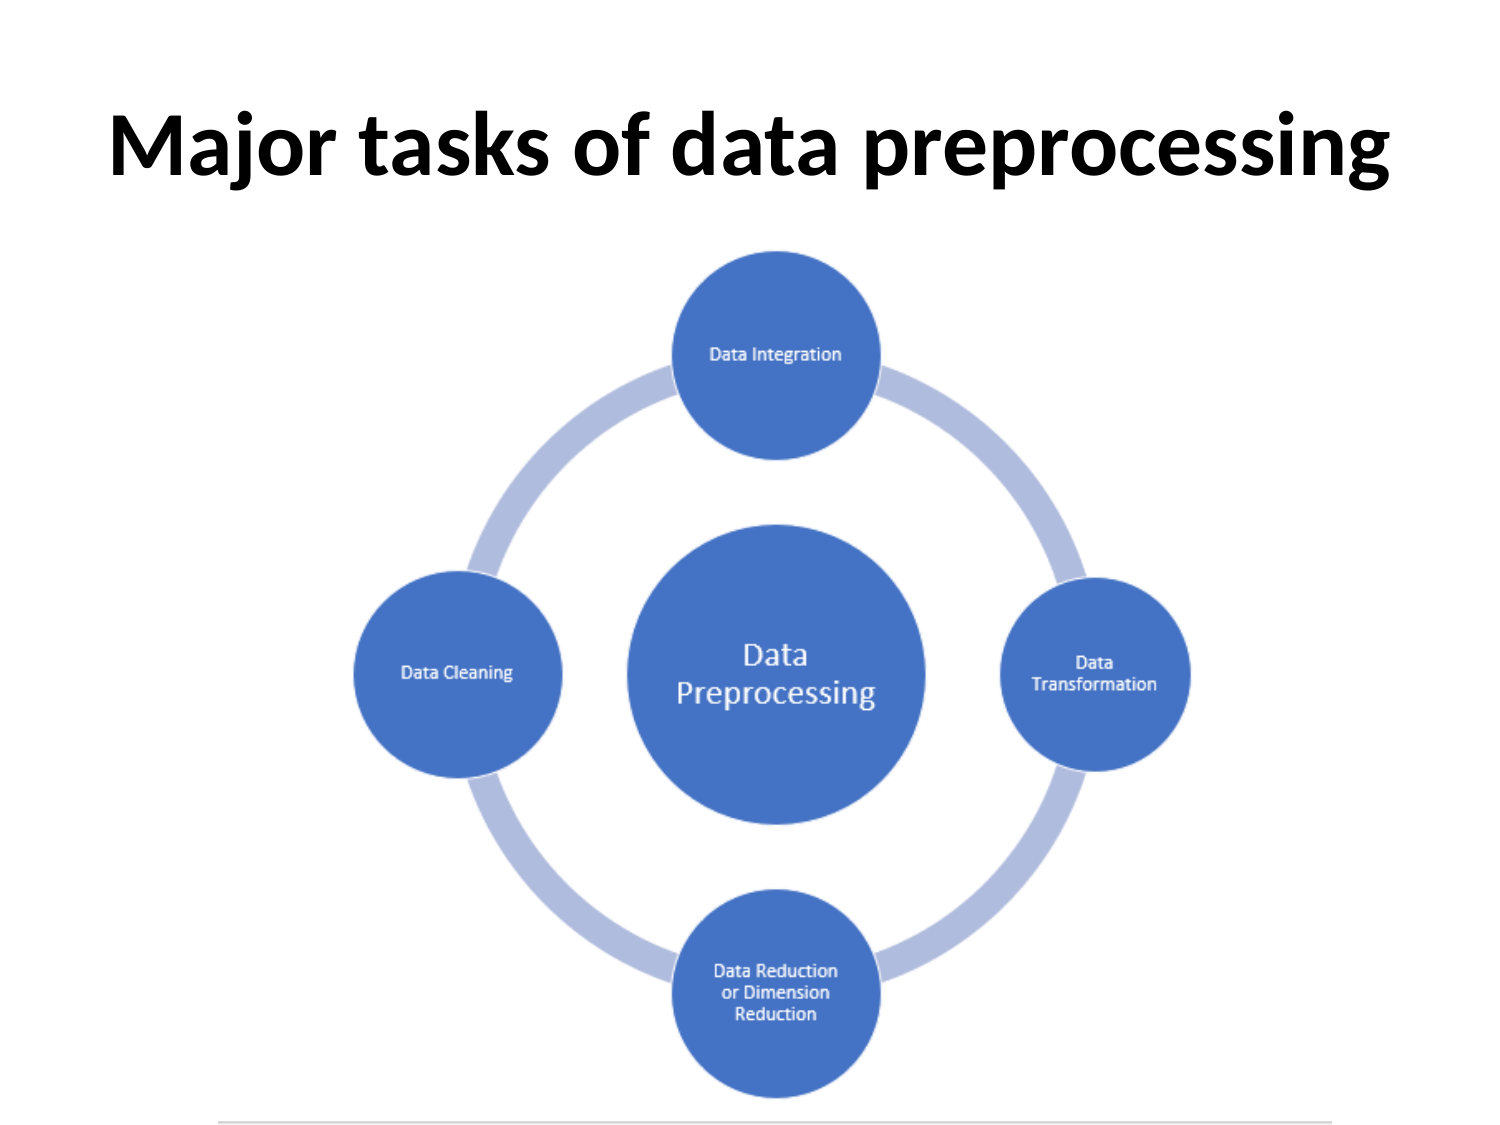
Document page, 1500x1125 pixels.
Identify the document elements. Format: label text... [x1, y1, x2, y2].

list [218, 230, 1332, 1125]
title Major tasks of data preprocessing [75, 45, 1425, 233]
